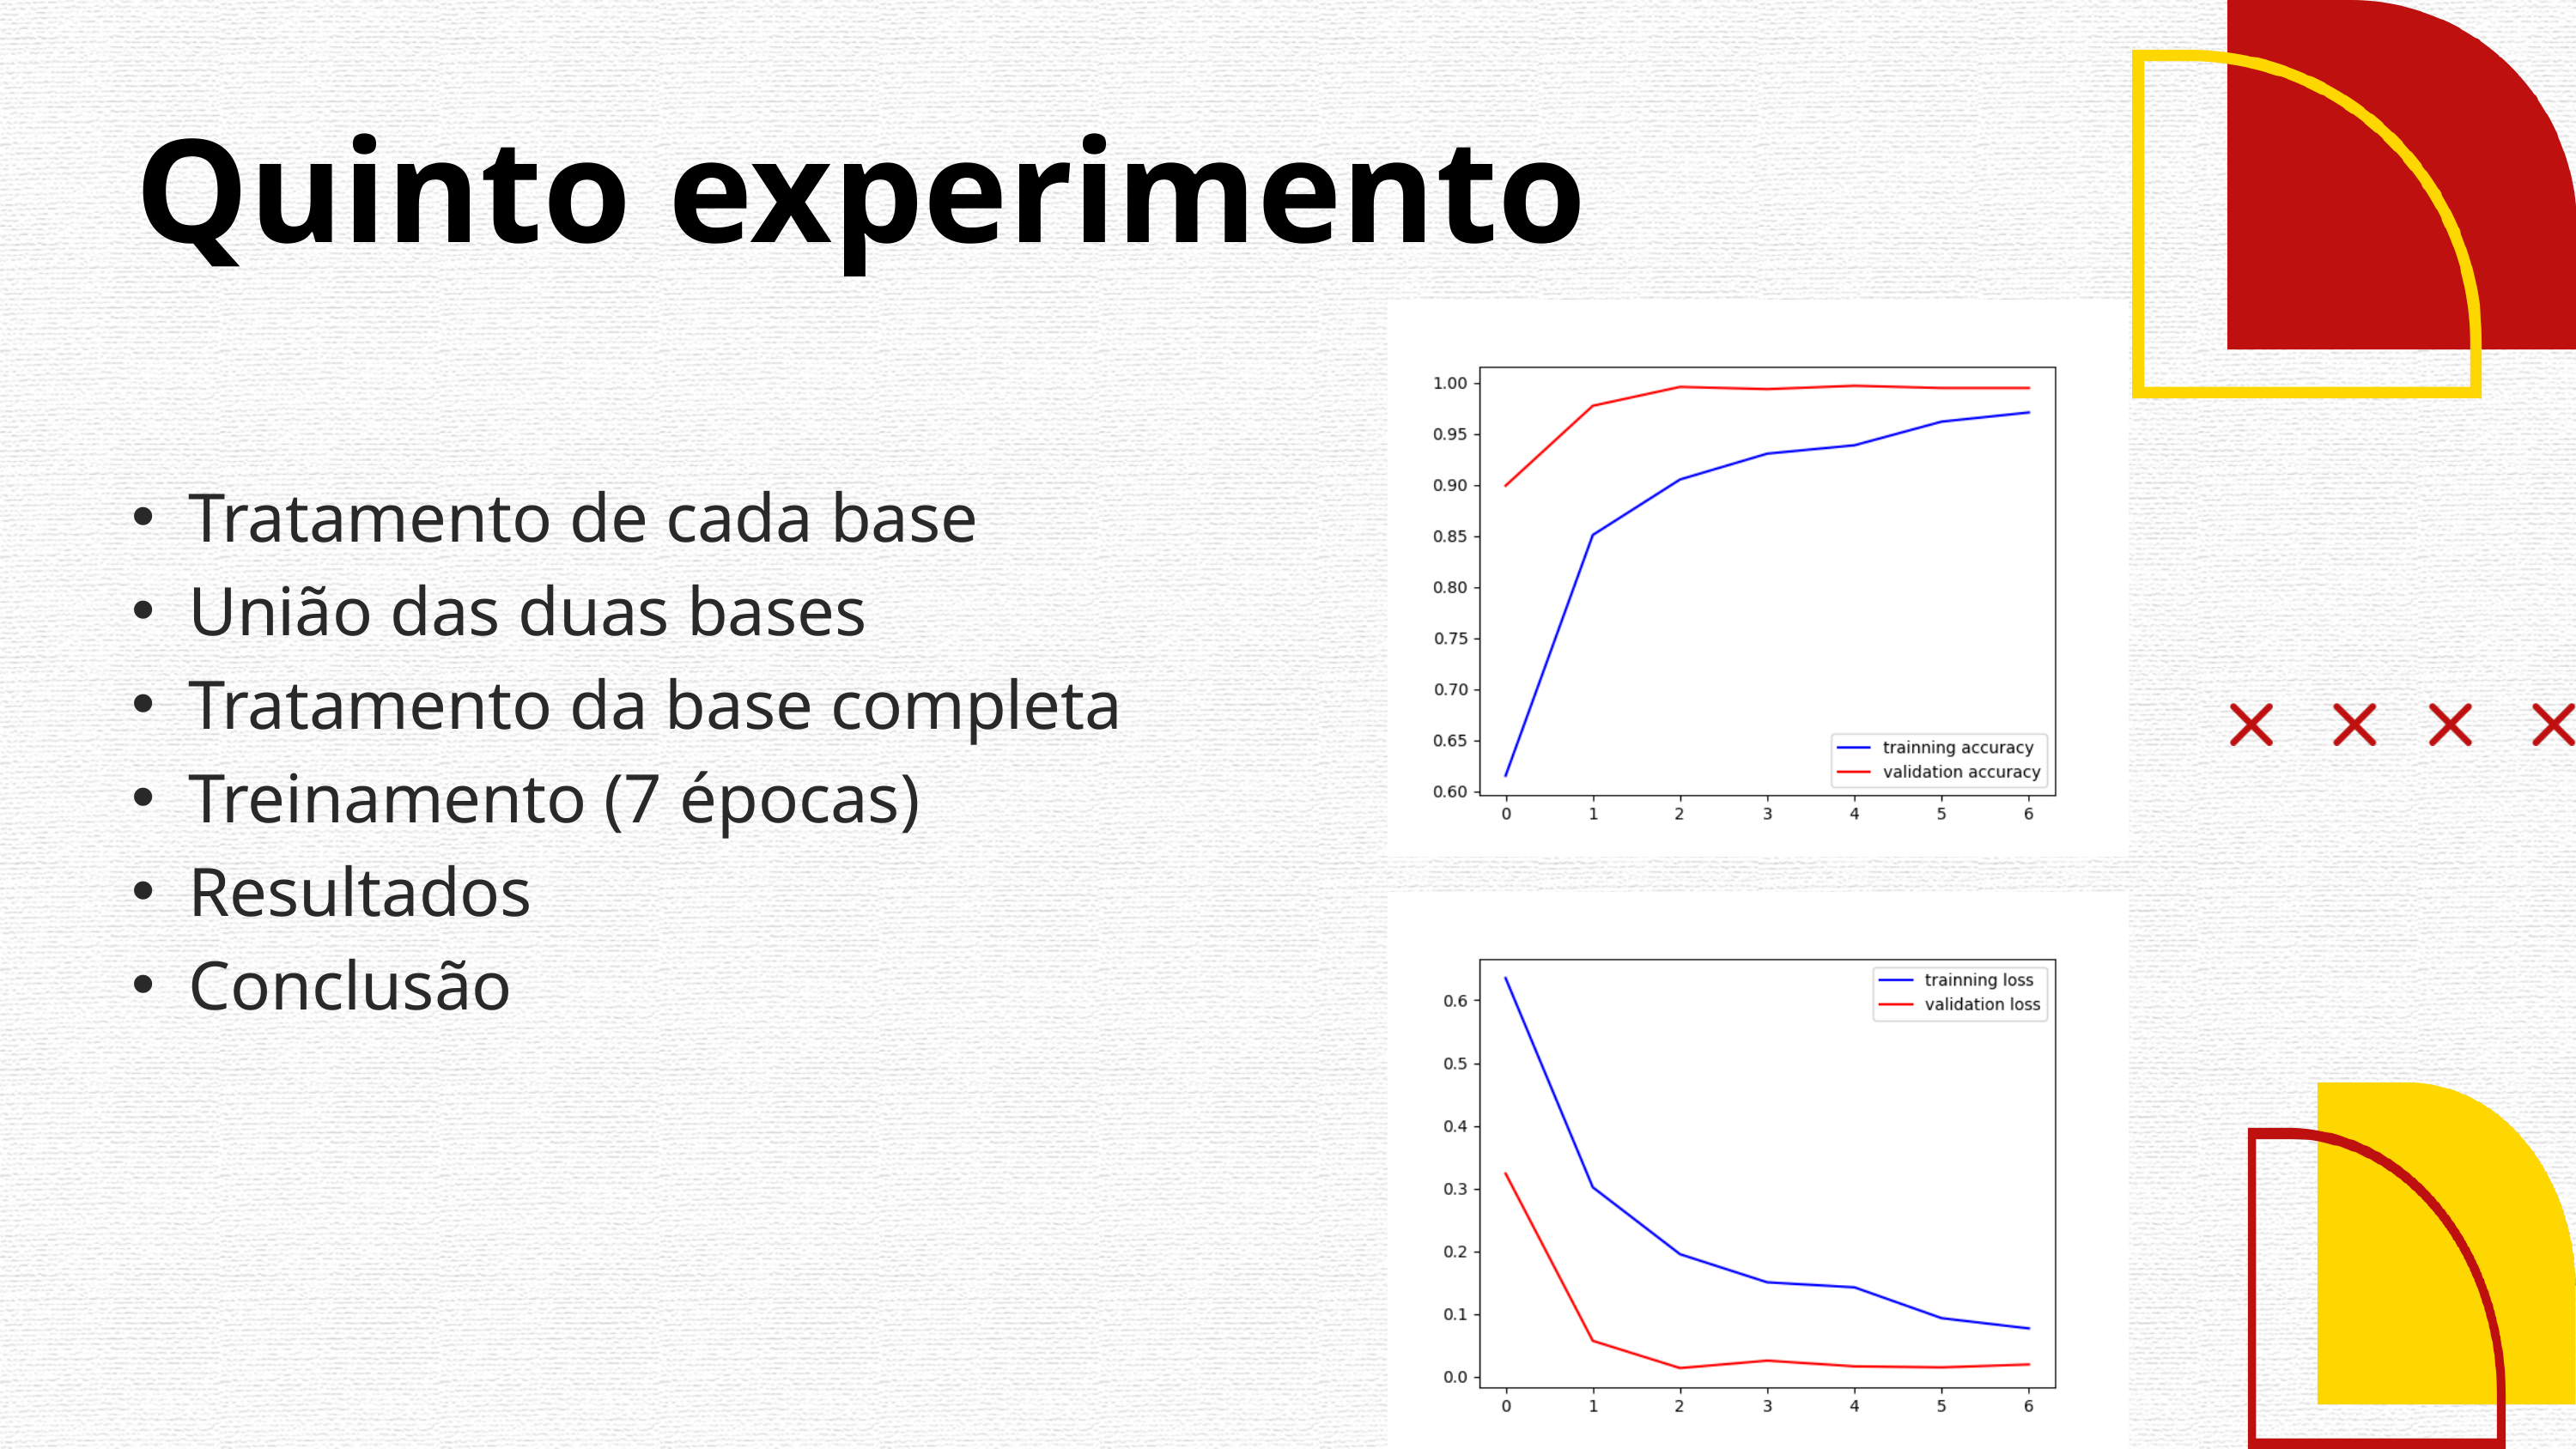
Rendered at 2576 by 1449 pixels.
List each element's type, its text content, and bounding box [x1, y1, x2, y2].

text_box [2247, 1082, 2576, 1449]
text_box Tratamento de cada base União das duas bases Tratamento da base completa Treinamento (7 épocas) Resultados Conclusão [75, 462, 1407, 1023]
text_box [0, 0, 2576, 1449]
text_box [2230, 703, 2576, 746]
text_box Quinto experimento [133, 70, 1589, 271]
text_box [1387, 892, 2129, 1449]
text_box [1387, 300, 2129, 857]
text_box [2132, 0, 2576, 398]
